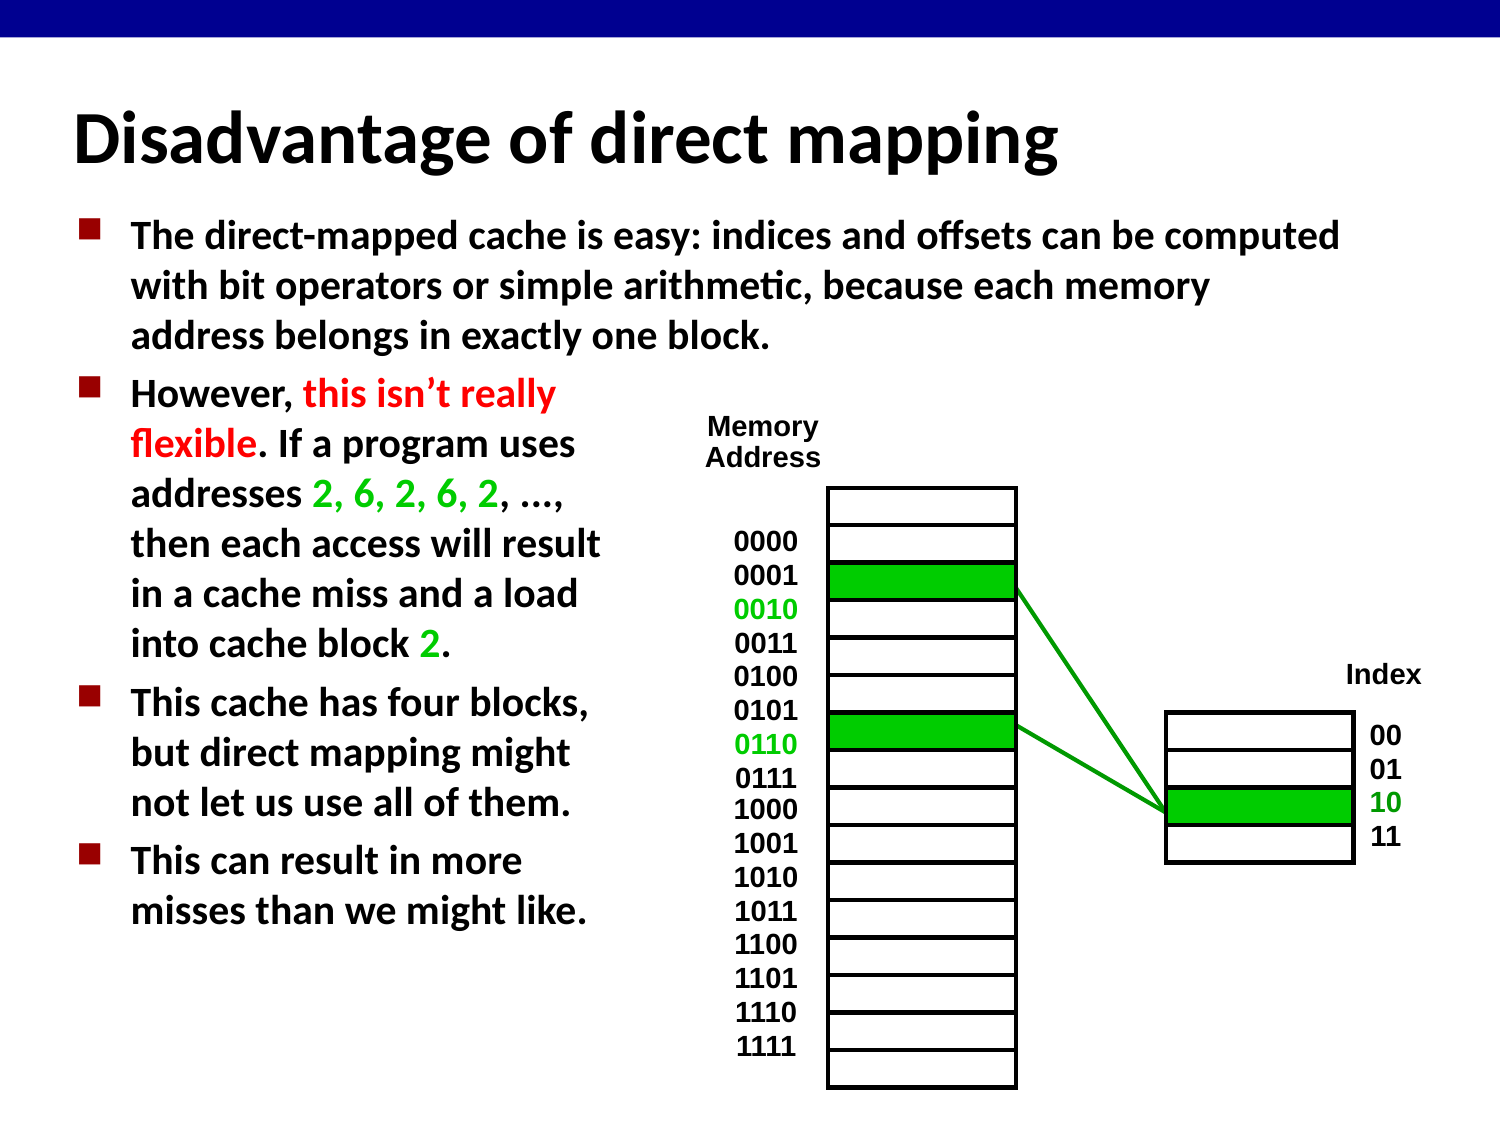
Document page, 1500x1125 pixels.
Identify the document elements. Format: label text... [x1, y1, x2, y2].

title Disadvantage of direct mapping [58, 71, 1305, 197]
list The direct-mapped cache is easy: indices and offsets can be computed with bit operators or simple arithmetic, because each memory address belongs in exactly one block. However, this isn’t really flexible. If a program uses addresses 2, 6, 2, 6, 2, ..., then each access will result in a cache miss and a load into cache block 2. This cache has four blocks, but direct mapping might not let us use all of them. This can result in more misses than we might like. [64, 199, 1361, 1040]
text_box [687, 401, 1440, 1088]
